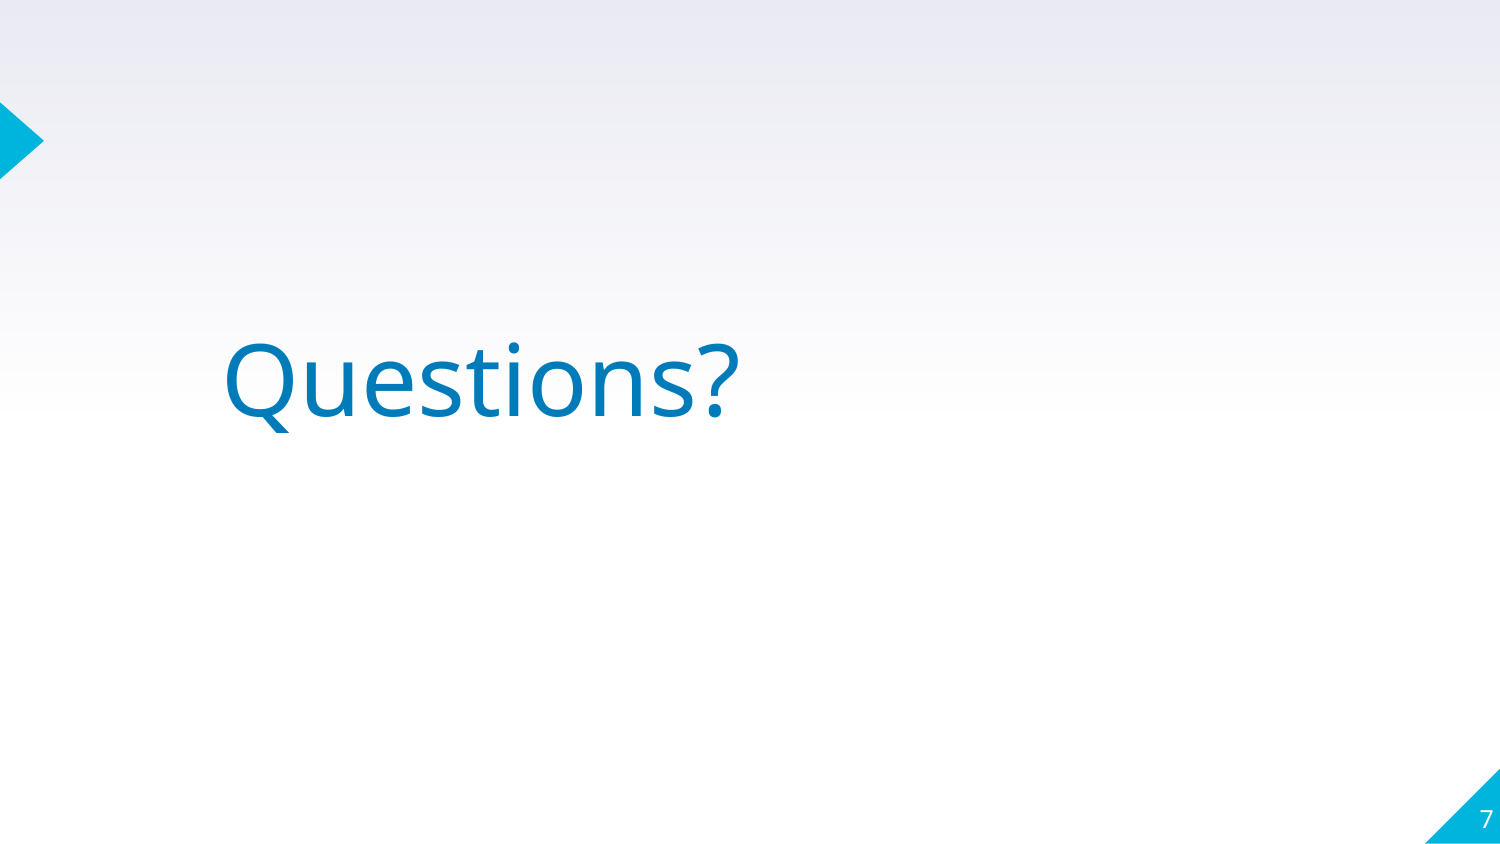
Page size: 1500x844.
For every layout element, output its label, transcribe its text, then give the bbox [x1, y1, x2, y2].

slide_number ‹#› [1418, 760, 1494, 838]
title Questions? [221, 339, 1147, 517]
